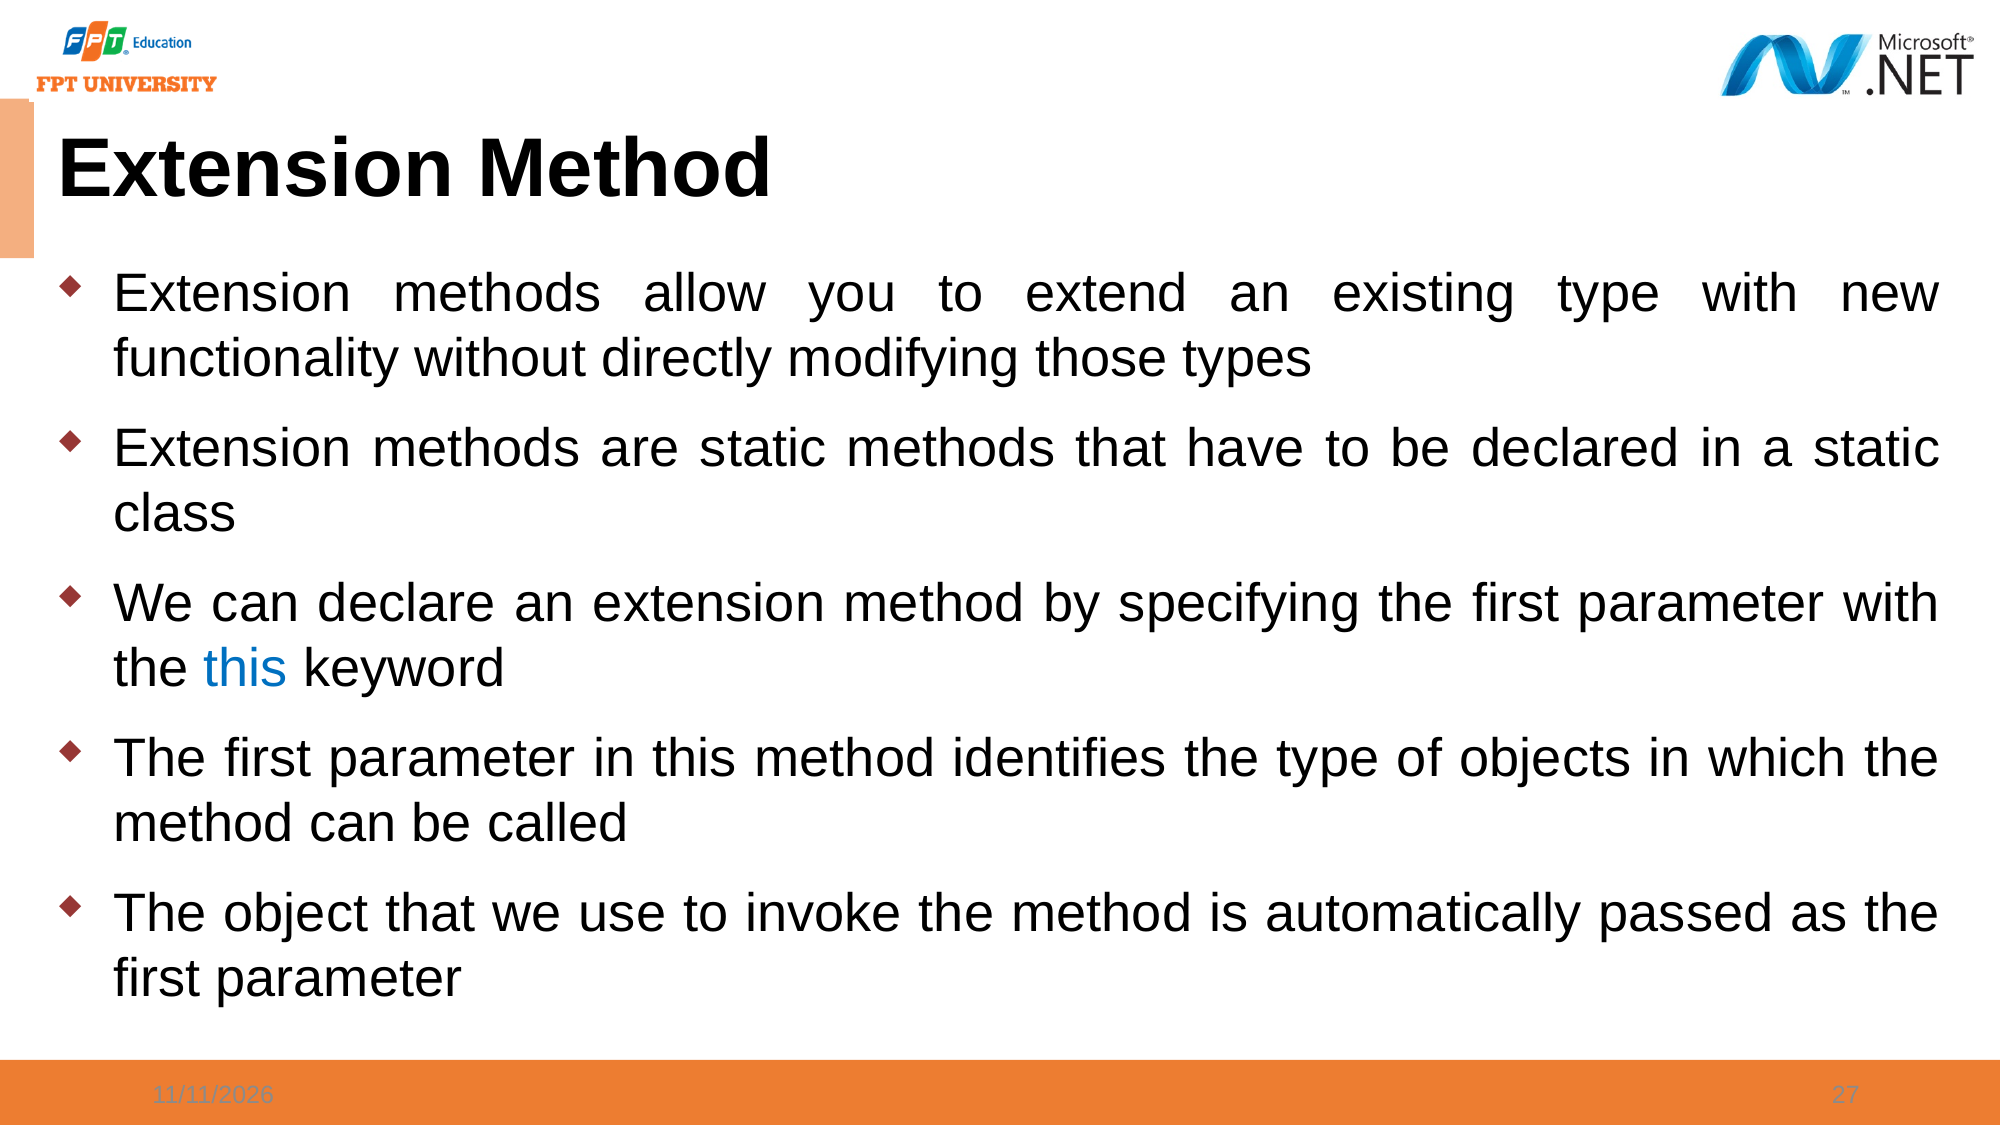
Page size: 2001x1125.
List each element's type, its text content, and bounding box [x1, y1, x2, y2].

picture [1685, 0, 2001, 129]
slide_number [137, 1063, 588, 1123]
picture [29, 6, 224, 102]
text_box Extension Method [42, 117, 945, 221]
text_box Extension methods allow you to extend an existing type with new functionality without directly modifying those types Extension methods are static methods that have to be declared in a static class We can declare an extension method by specifying the first parameter with the this keyword The first parameter in this method identifies the type of objects in which the method can be called The object that we use to invoke the method is automatically passed as the first parameter [42, 249, 1958, 1015]
slide_number 27 [1424, 1063, 1875, 1123]
